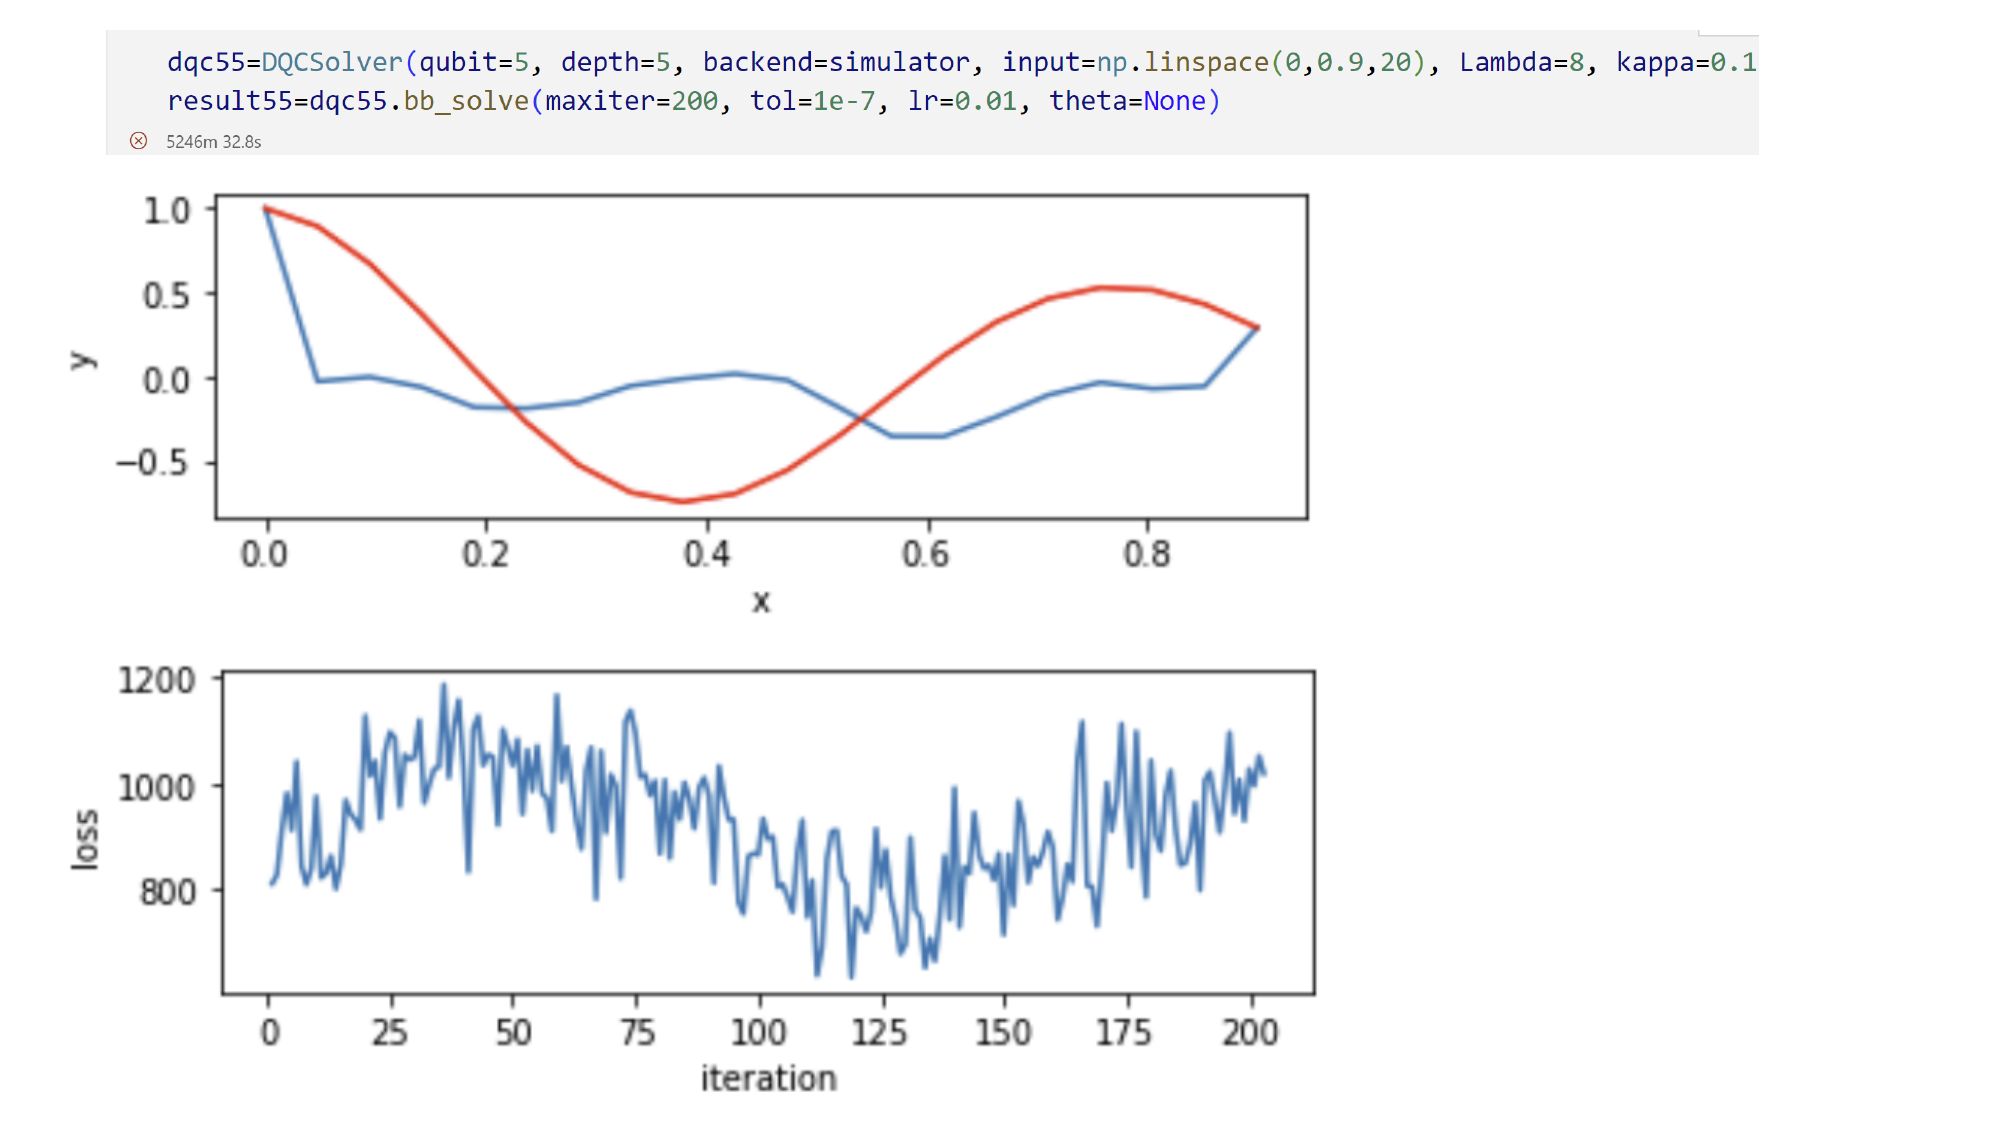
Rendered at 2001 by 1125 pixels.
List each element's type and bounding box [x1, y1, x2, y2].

picture [105, 30, 1759, 155]
picture [47, 641, 1328, 1095]
picture [64, 165, 1321, 634]
